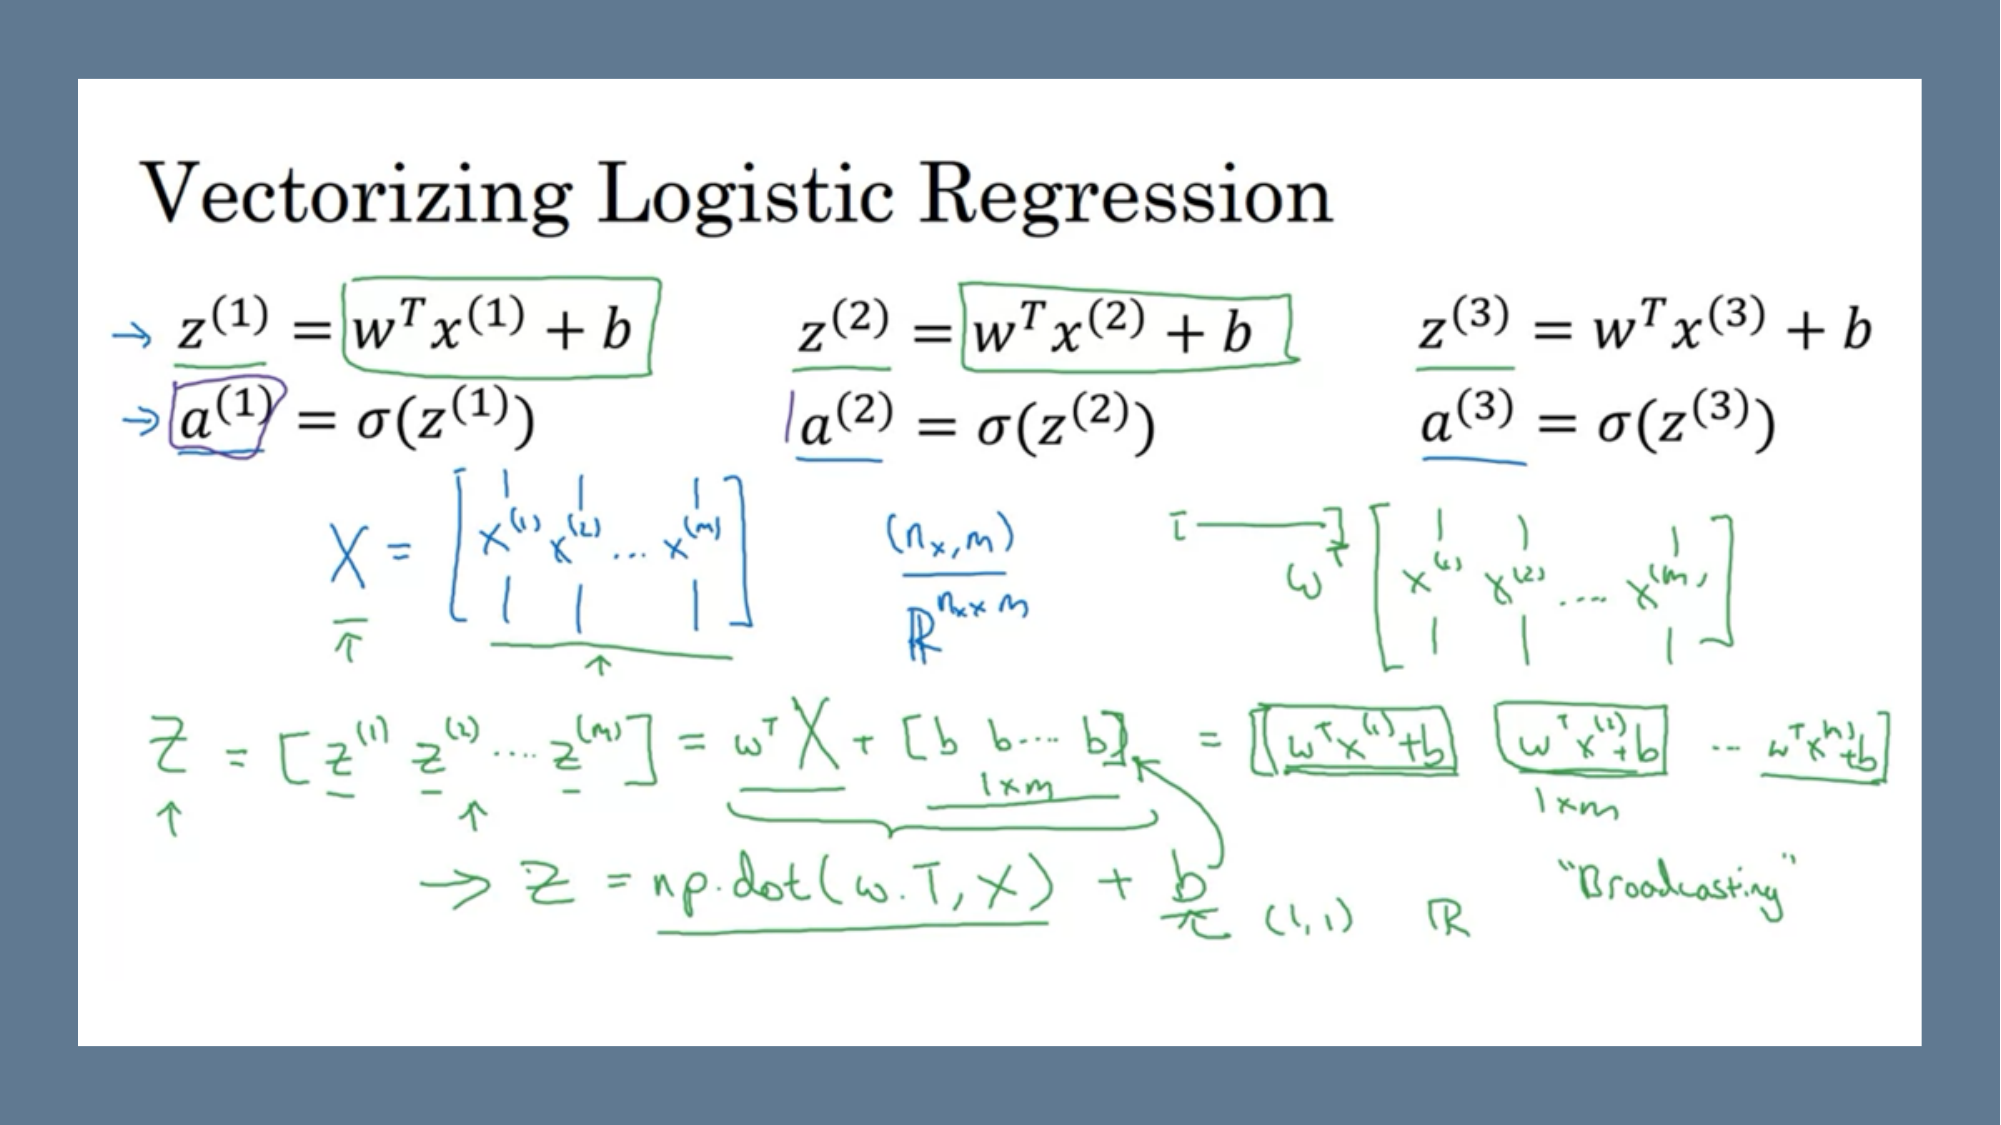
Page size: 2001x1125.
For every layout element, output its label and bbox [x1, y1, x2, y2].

picture [105, 144, 1895, 981]
text_box [77, 78, 1923, 1047]
text_box [0, 0, 2000, 1125]
